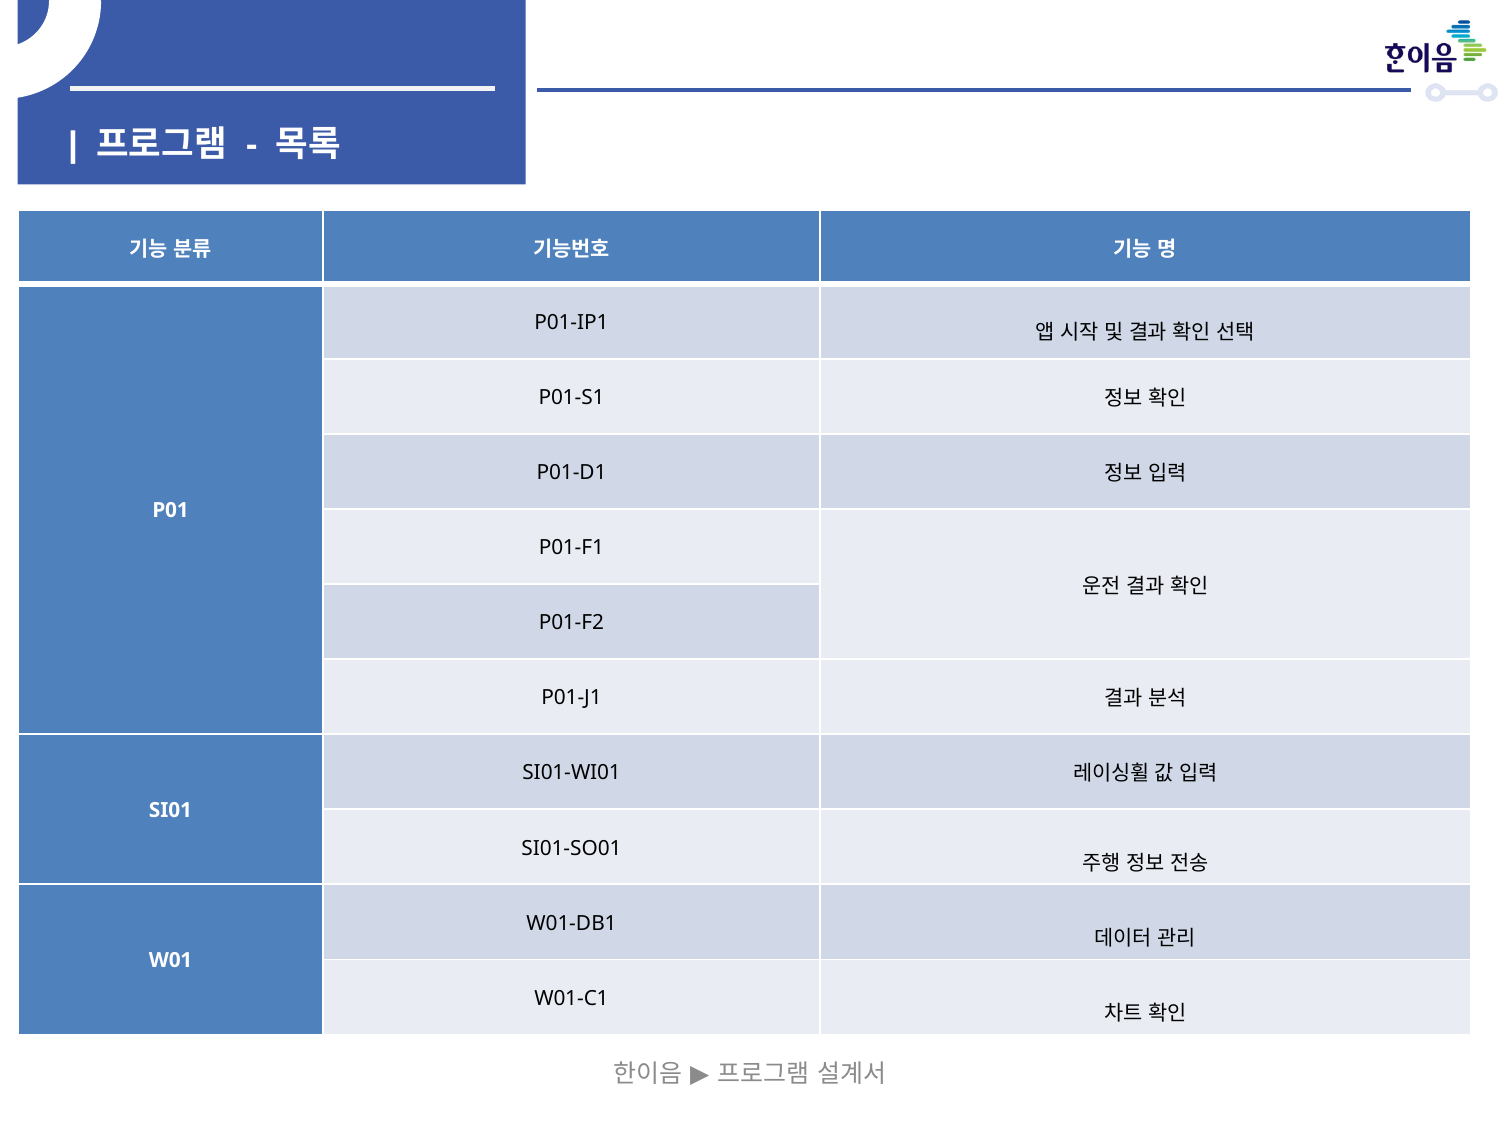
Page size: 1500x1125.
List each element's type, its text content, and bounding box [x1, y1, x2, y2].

table_cell SI01-SO01 [324, 810, 819, 883]
table_cell P01 [19, 287, 322, 733]
table_cell SI01 [19, 735, 322, 883]
table_cell W01-C1 [324, 960, 819, 1034]
text_box [16, 0, 528, 186]
table_cell SI01-WI01 [324, 735, 819, 808]
table_cell 결과 분석 [821, 660, 1470, 733]
text_box | 프로그램 - 목록 [53, 113, 514, 163]
table_cell 정보 확인 [821, 360, 1470, 433]
table_header 기능 분류 [19, 211, 322, 281]
table_cell 정보 입력 [821, 435, 1470, 508]
table_cell P01-S1 [324, 360, 819, 433]
table_cell 운전 결과 확인 [821, 510, 1470, 658]
footer 한이음 ▶ 프로그램 설계서 [512, 1042, 988, 1103]
table_cell P01-D1 [324, 435, 819, 508]
table_cell P01-IP1 [324, 287, 819, 358]
text_box [0, 0, 102, 99]
table_header 기능번호 [324, 211, 819, 281]
table_cell P01-J1 [324, 660, 819, 733]
table_cell 주행 정보 전송 [821, 810, 1470, 883]
table_header 기능 명 [821, 211, 1470, 281]
picture [1375, 12, 1499, 105]
table_cell 앱 시작 및 결과 확인 선택 [821, 287, 1470, 358]
table_cell 차트 확인 [821, 960, 1470, 1034]
table_cell 데이터 관리 [821, 885, 1470, 959]
table_cell W01 [19, 885, 322, 1034]
table_cell W01-DB1 [324, 885, 819, 959]
table_cell 레이싱휠 값 입력 [821, 735, 1470, 808]
table_cell P01-F1 [324, 510, 819, 583]
table_cell P01-F2 [324, 585, 819, 658]
